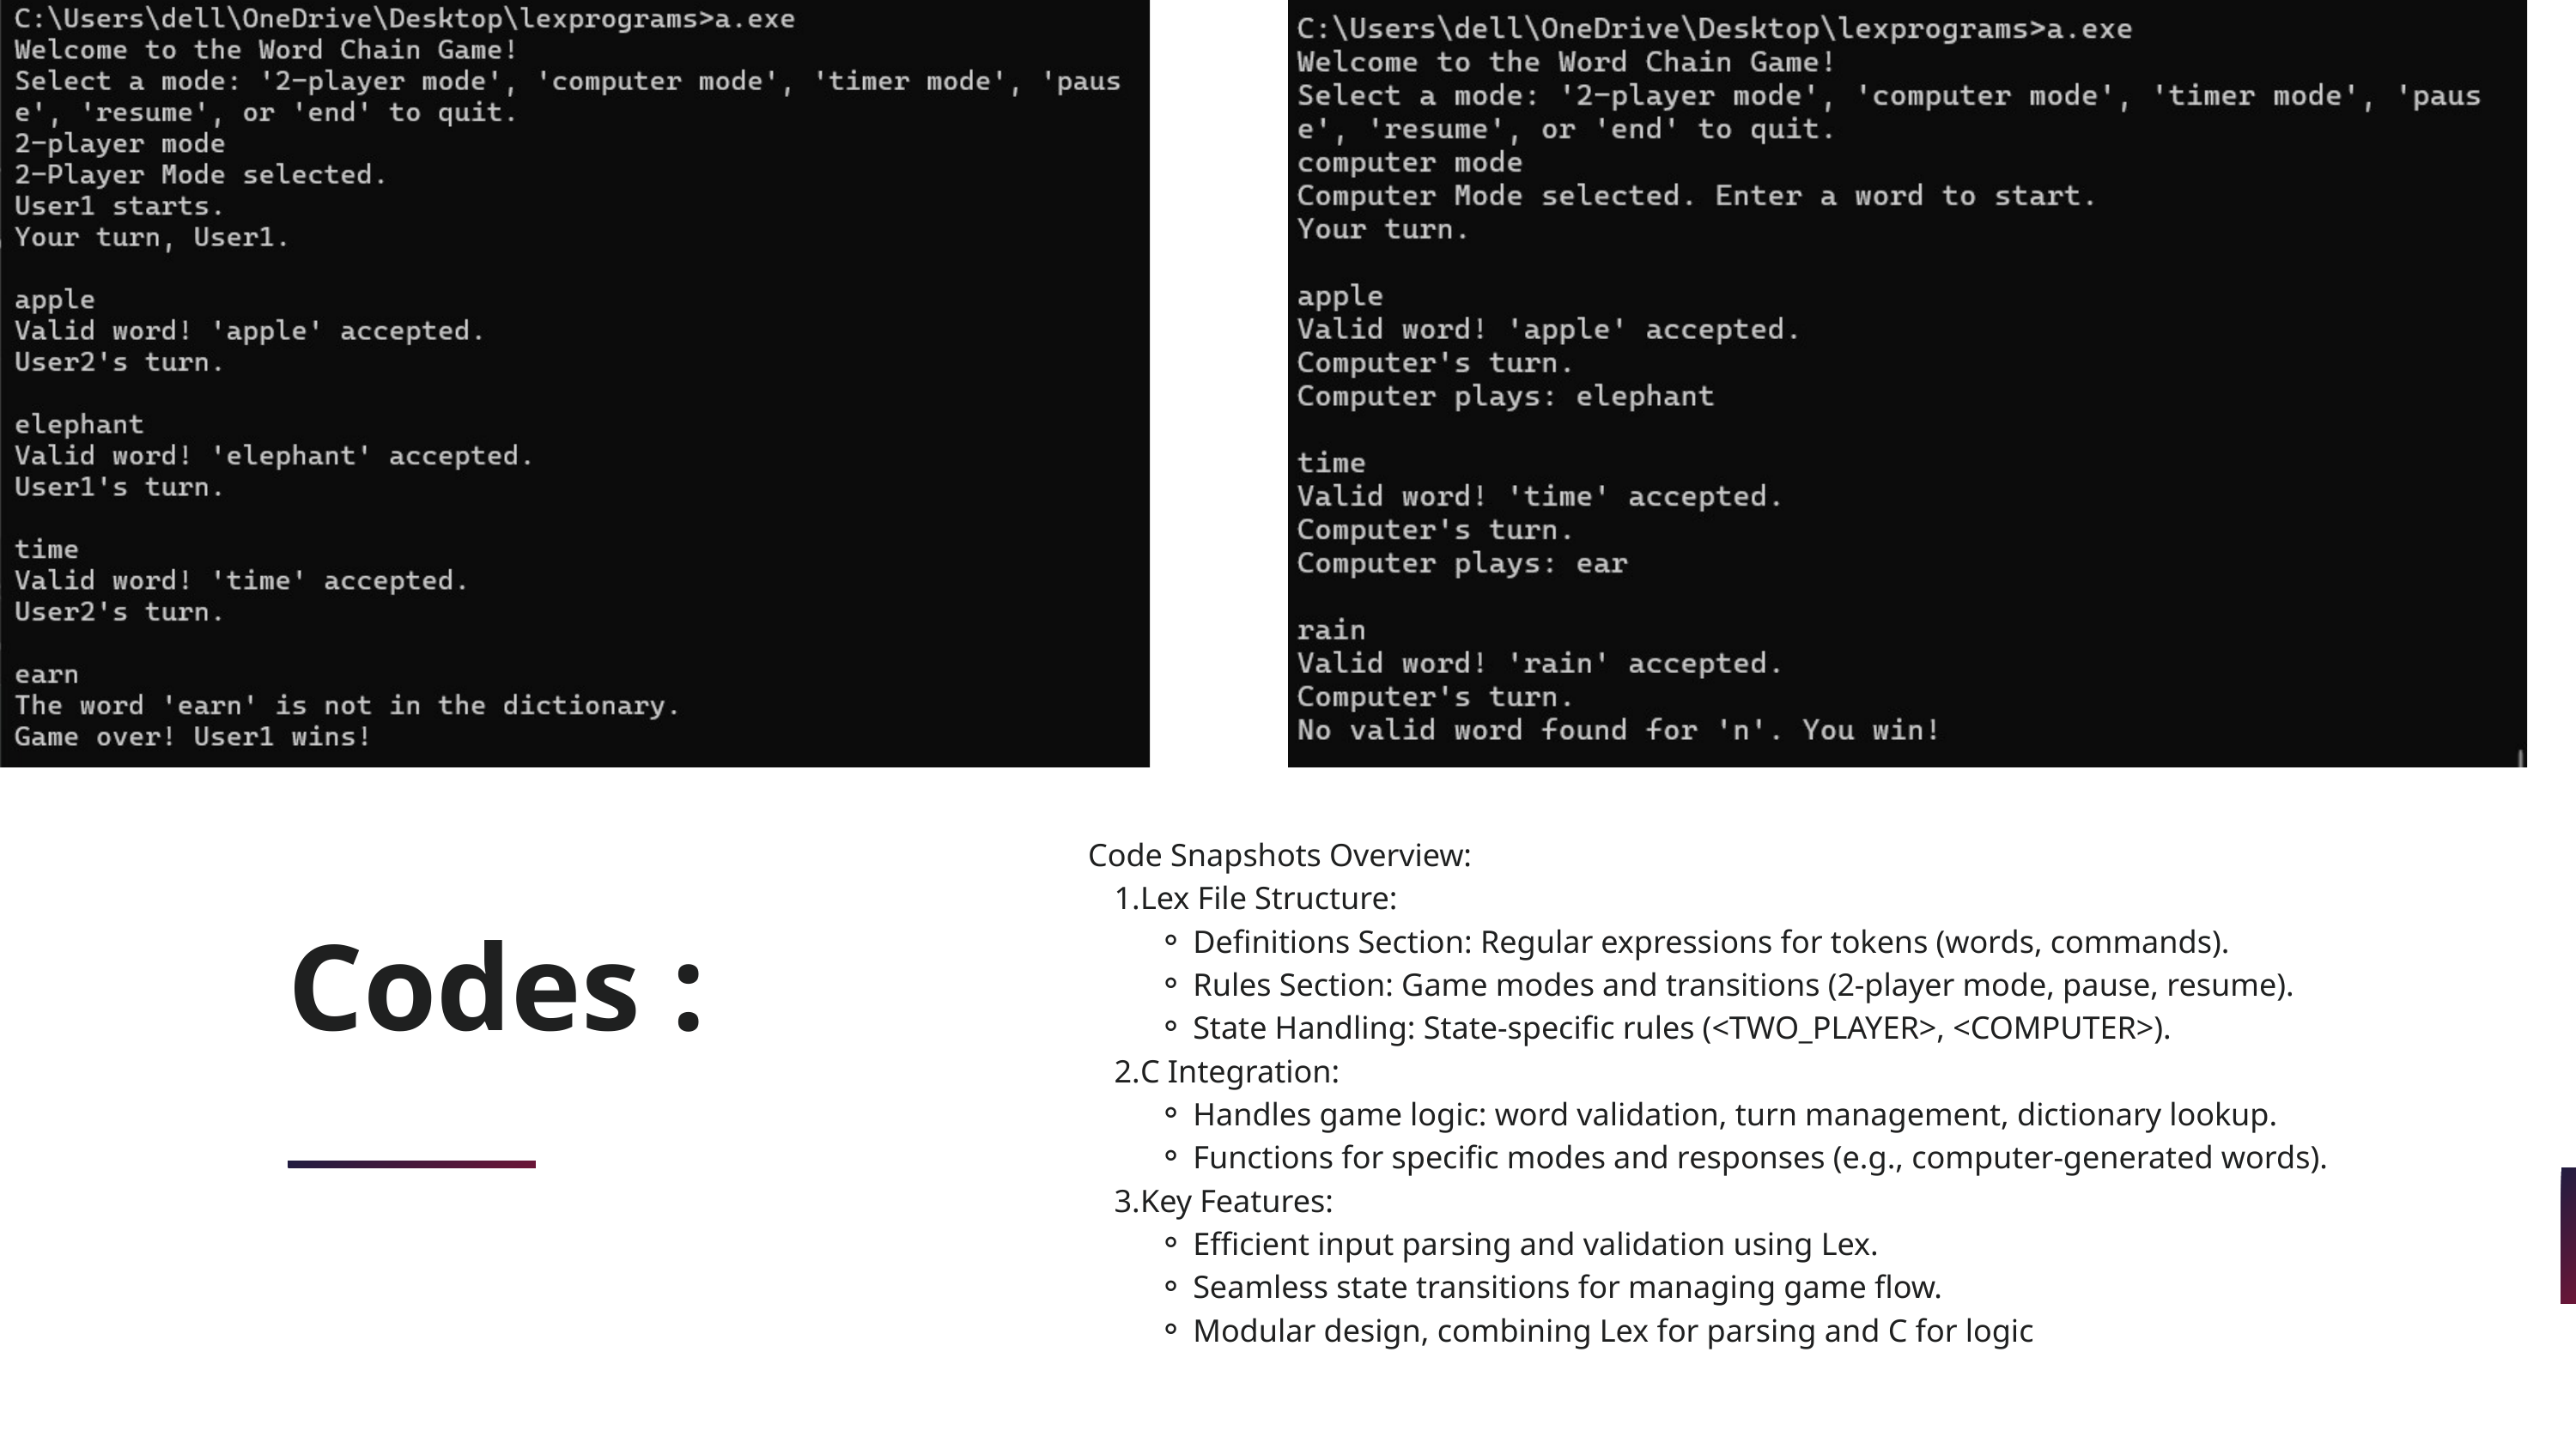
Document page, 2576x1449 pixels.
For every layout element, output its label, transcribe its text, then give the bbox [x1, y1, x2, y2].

text_box Code Snapshots Overview: Lex File Structure: Definitions Section: Regular expressions for tokens (words, commands). Rules Section: Game modes and transitions (2-player mode, pause, resume). State Handling: State-specific rules (<TWO_PLAYER>, <COMPUTER>). C Integration: Handles game logic: word validation, turn management, dictionary lookup. Functions for specific modes and responses (e.g., computer-generated words). Key Features: Efficient input parsing and validation using Lex. Seamless state transitions for managing game flow. Modular design, combining Lex for parsing and C for logic [1088, 829, 2432, 1391]
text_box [2561, 1167, 2576, 1304]
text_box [0, 0, 1151, 768]
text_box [1287, 0, 2528, 768]
text_box Codes : [288, 920, 847, 1054]
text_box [287, 1161, 537, 1168]
